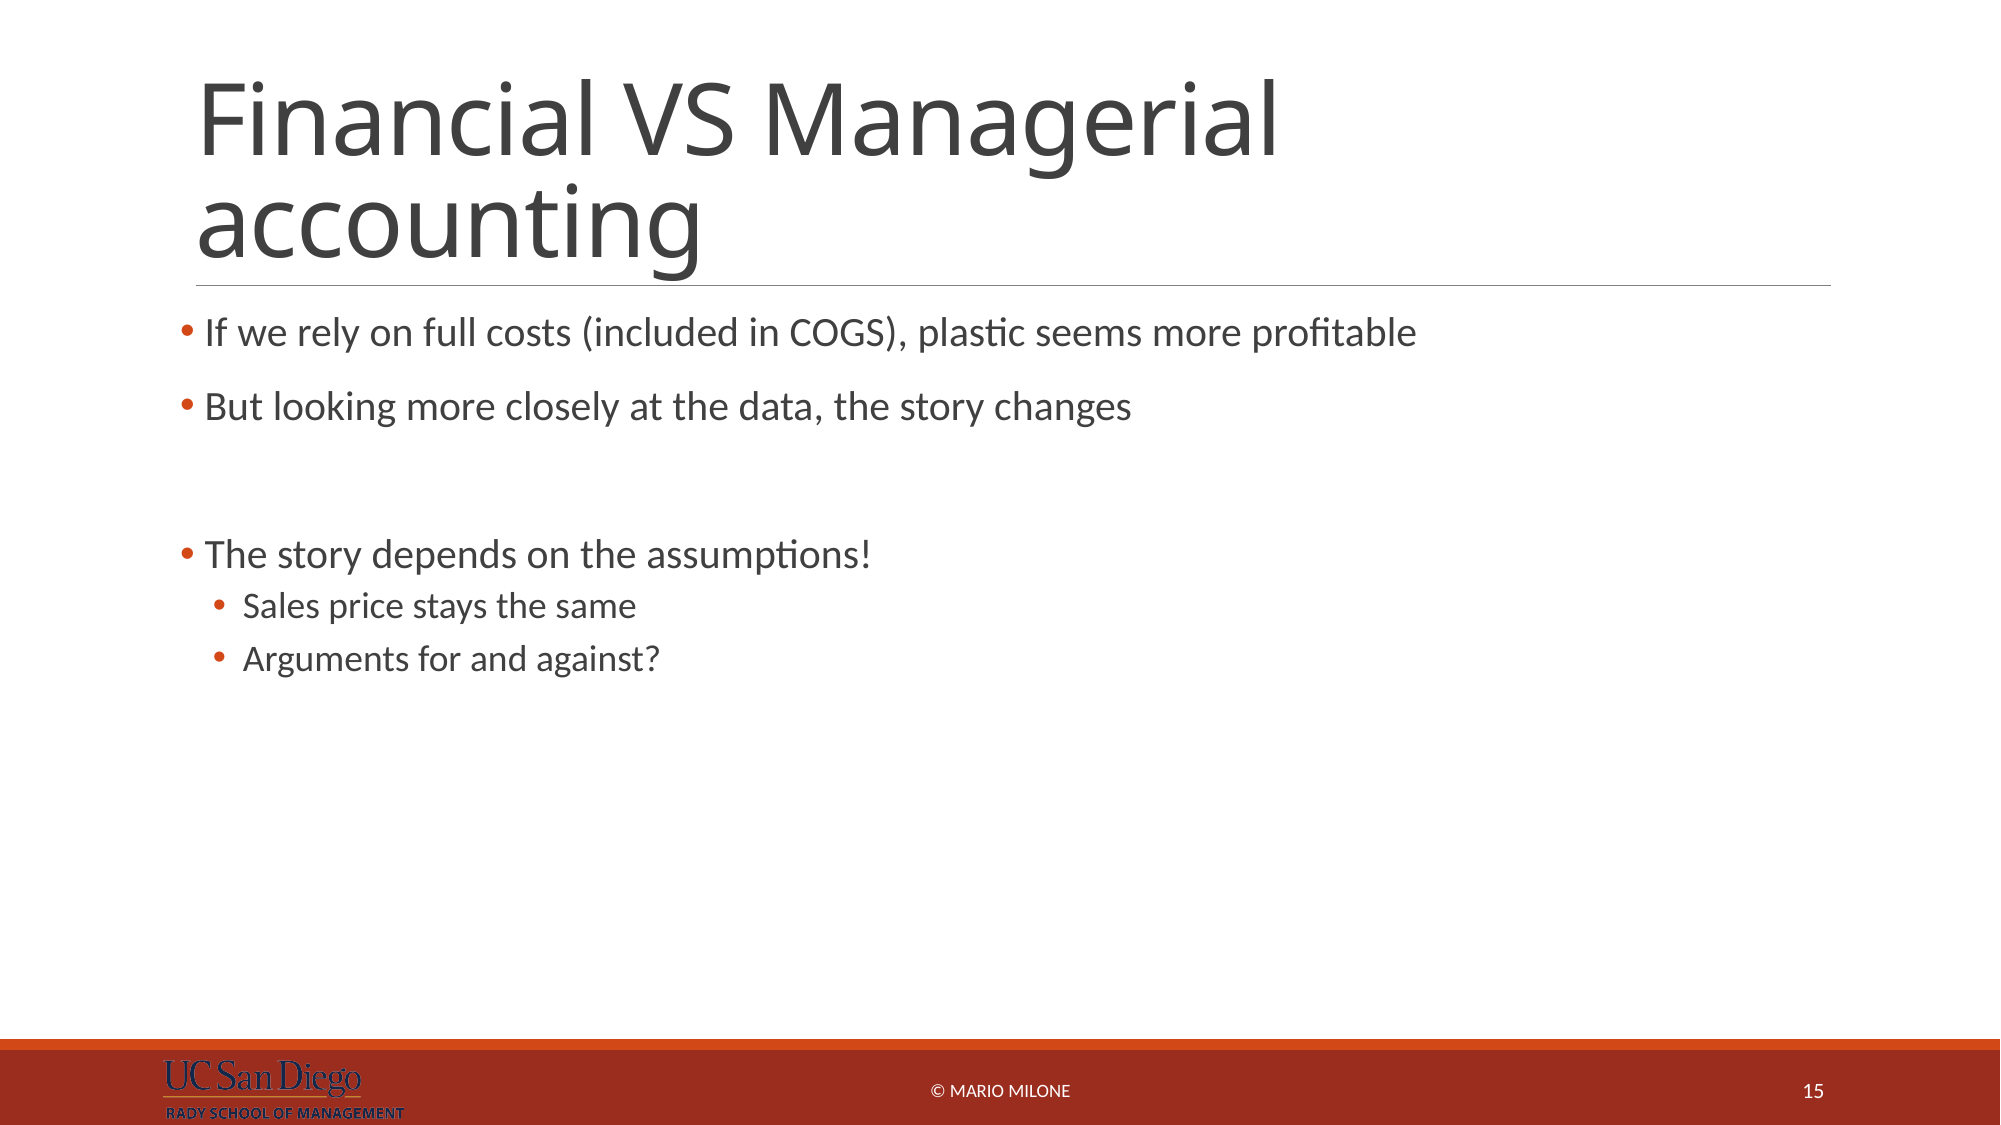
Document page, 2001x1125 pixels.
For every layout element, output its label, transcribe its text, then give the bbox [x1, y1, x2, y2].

list If we rely on full costs (included in COGS), plastic seems more profitable But looking more closely at the data, the story changes The story depends on the assumptions! Sales price stays the same Arguments for and against? [180, 302, 1830, 963]
slide_number 15 [1624, 1059, 1840, 1120]
footer © Mario Milone [604, 1059, 1396, 1120]
title Financial VS Managerial accounting [180, 47, 1830, 285]
picture [160, 1056, 407, 1123]
